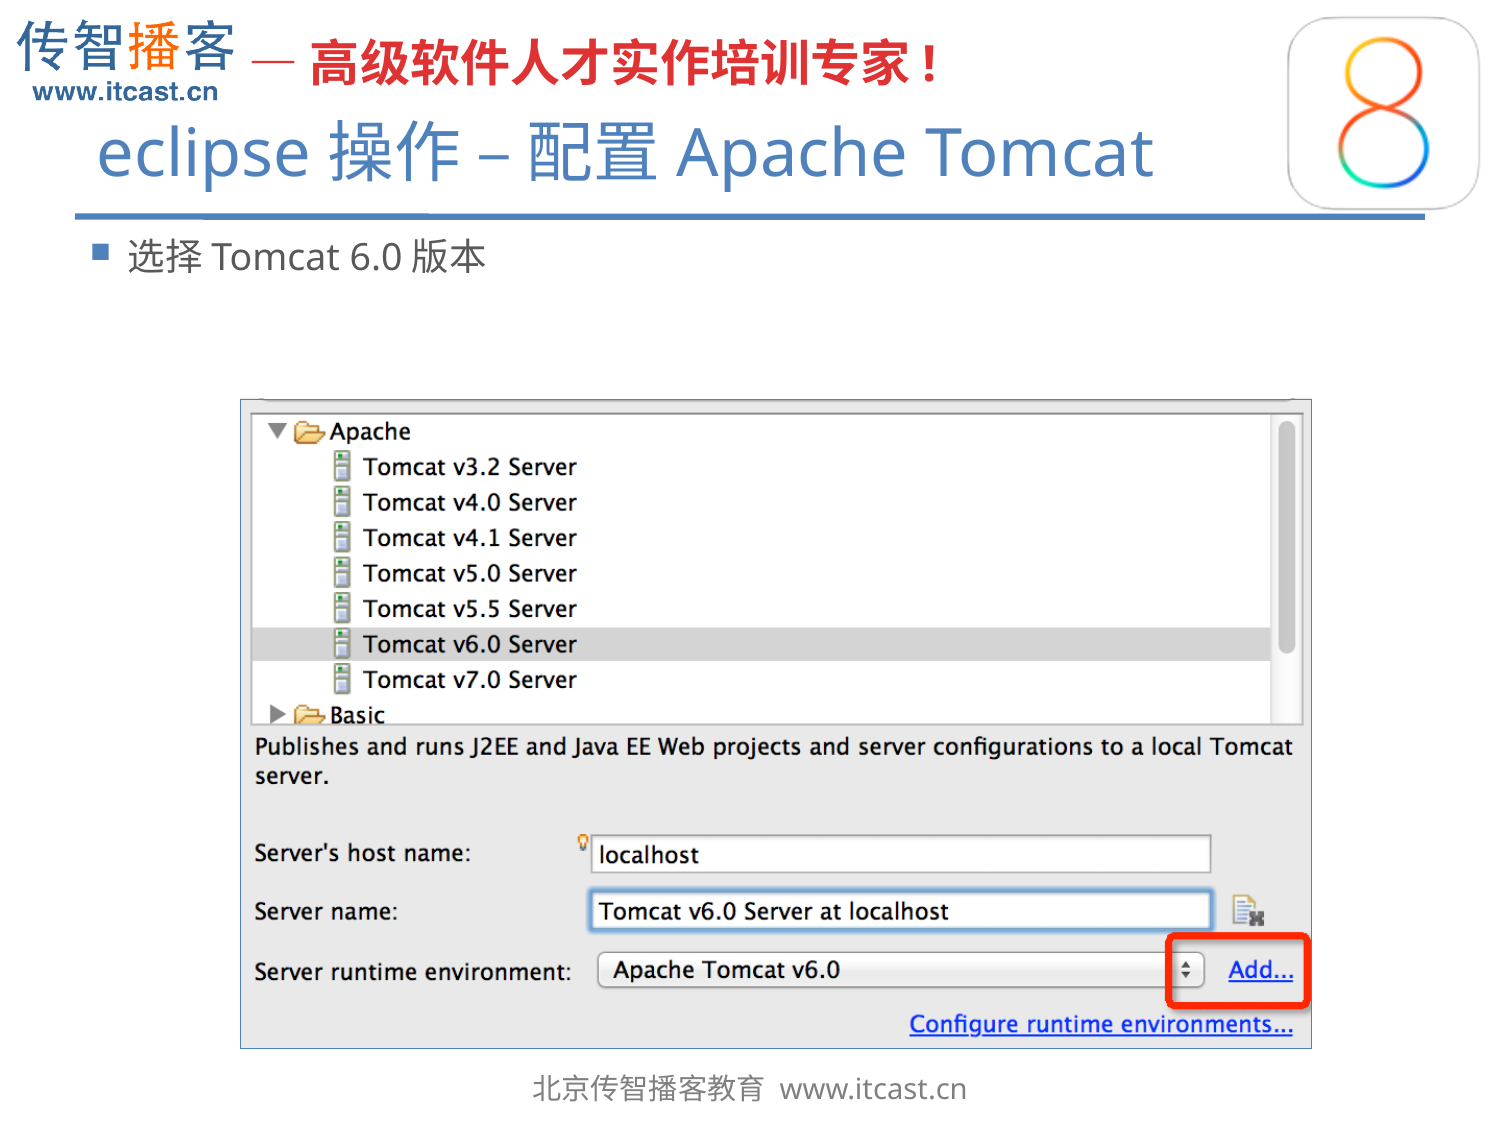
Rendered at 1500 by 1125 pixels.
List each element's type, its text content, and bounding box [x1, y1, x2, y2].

picture [16, 19, 234, 101]
picture [239, 398, 1312, 1050]
picture [1270, 0, 1497, 227]
list 选择Tomcat 6.0版本 [75, 225, 1425, 288]
title eclipse操作 – 配置Apache Tomcat [81, 102, 1416, 225]
